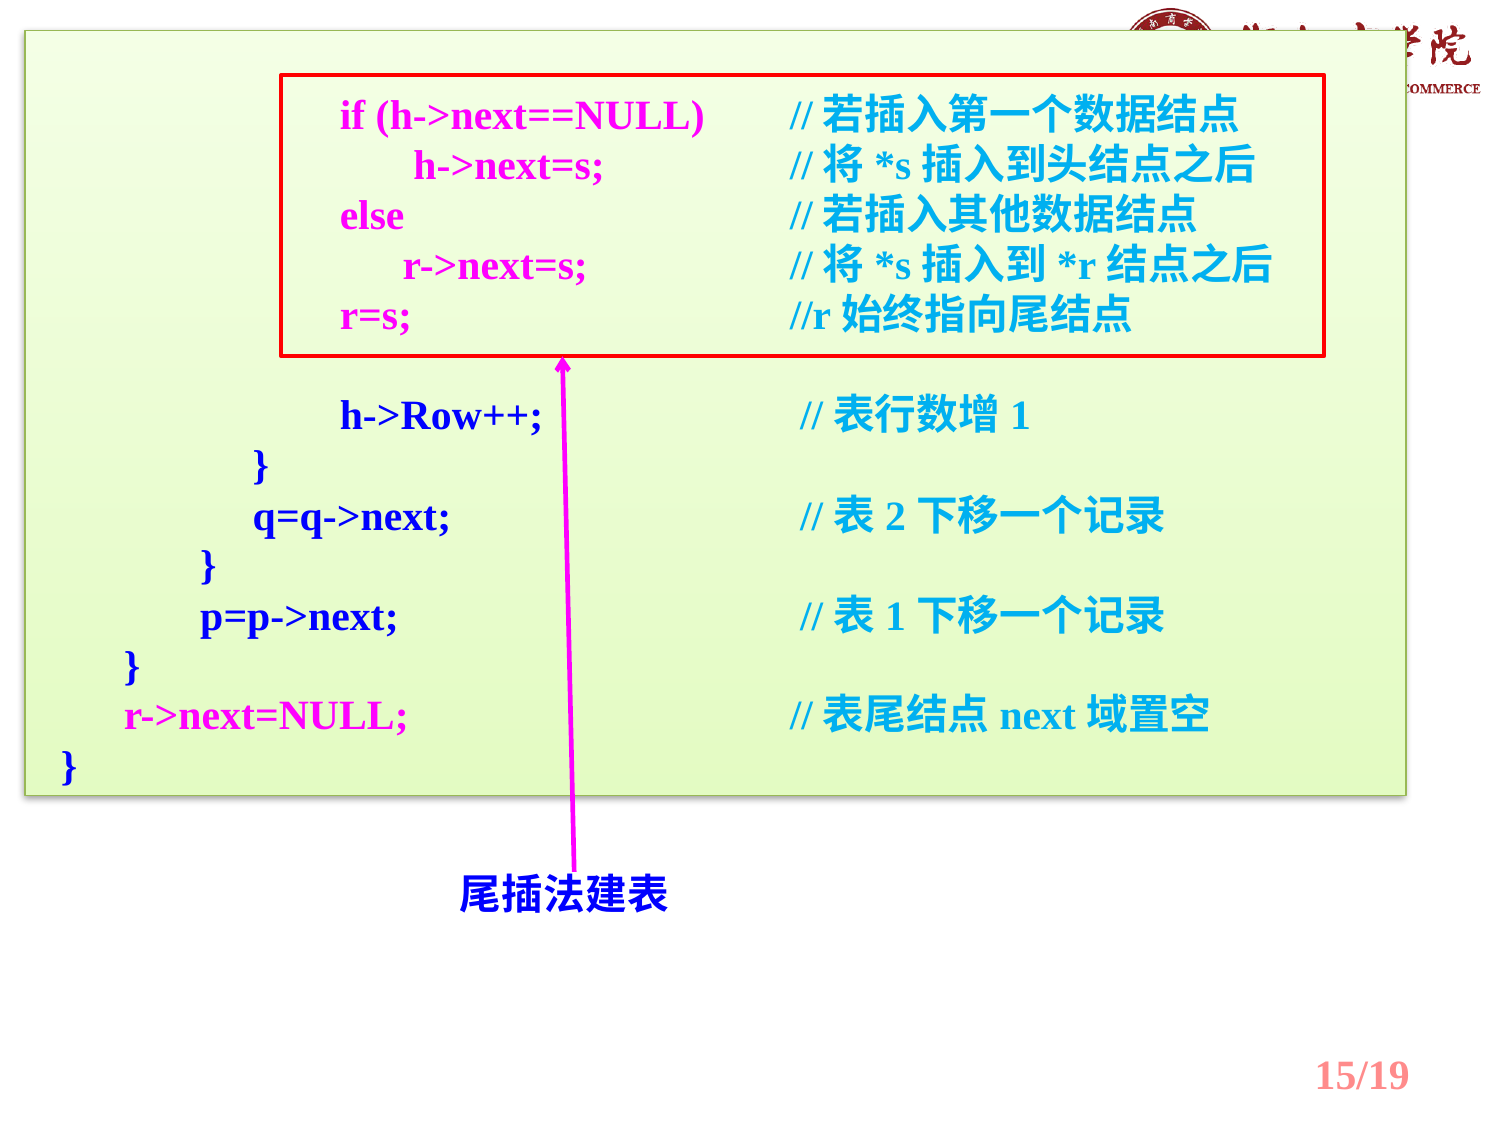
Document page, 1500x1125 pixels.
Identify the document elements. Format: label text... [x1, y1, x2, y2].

slide_number 15/19 [1074, 1042, 1425, 1103]
text_box if (h->next==NULL) //若插入第一个数据结点 h->next=s; //将*s插入到头结点之后 else //若插入其他数据结点 r->next=s; //将*s插入到*r结点之后 r=s; //r始终指向尾结点 h->Row++; //表行数增1 } q=q->next; //表2下移一个记录 } p=p->next; //表1下移一个记录 } r->next=NULL; //表尾结点next域置空 } [24, 30, 1407, 796]
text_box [280, 74, 1325, 927]
picture [1091, 0, 1500, 113]
